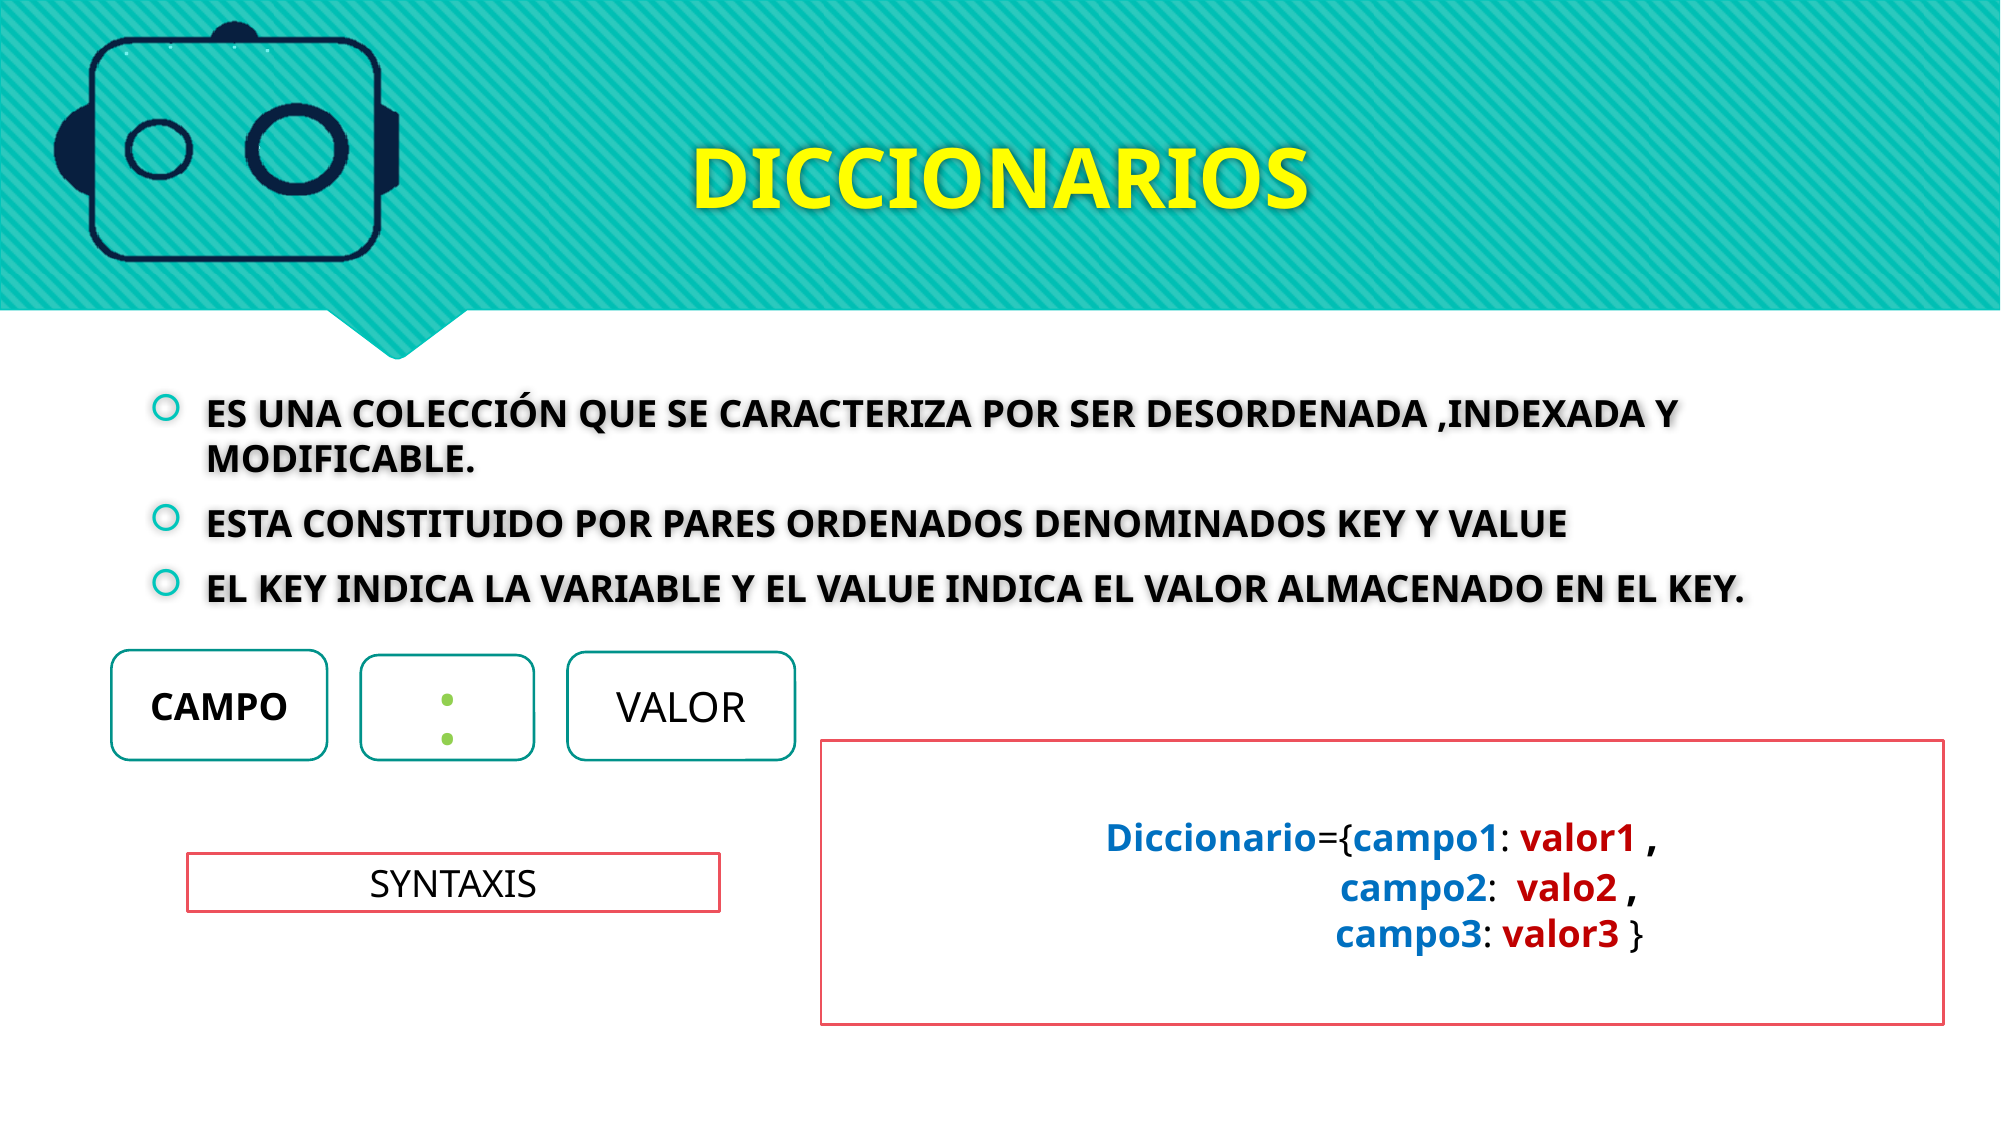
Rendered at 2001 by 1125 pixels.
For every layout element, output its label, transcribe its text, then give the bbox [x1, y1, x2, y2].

text_box Diccionario={campo1: valor1 , campo2: valo2 , campo3: valor3 } [820, 739, 1945, 1026]
text_box : [359, 653, 536, 762]
title DICCIONARIOS [445, 73, 1868, 233]
text_box VALOR [566, 650, 797, 762]
text_box SYNTAXIS [186, 852, 721, 913]
picture [0, 7, 445, 302]
list ES UNA COLECCIÓN QUE SE CARACTERIZA POR SER DESORDENADA ,INDEXADA Y MODIFICABLE. ESTA CONSTITUIDO POR PARES ORDENADOS DENOMINADOS KEY Y VALUE EL KEY INDICA LA VARIABLE Y EL VALUE INDICA EL VALOR ALMACENADO EN EL KEY. [134, 364, 1866, 962]
text_box CAMPO [110, 648, 329, 762]
